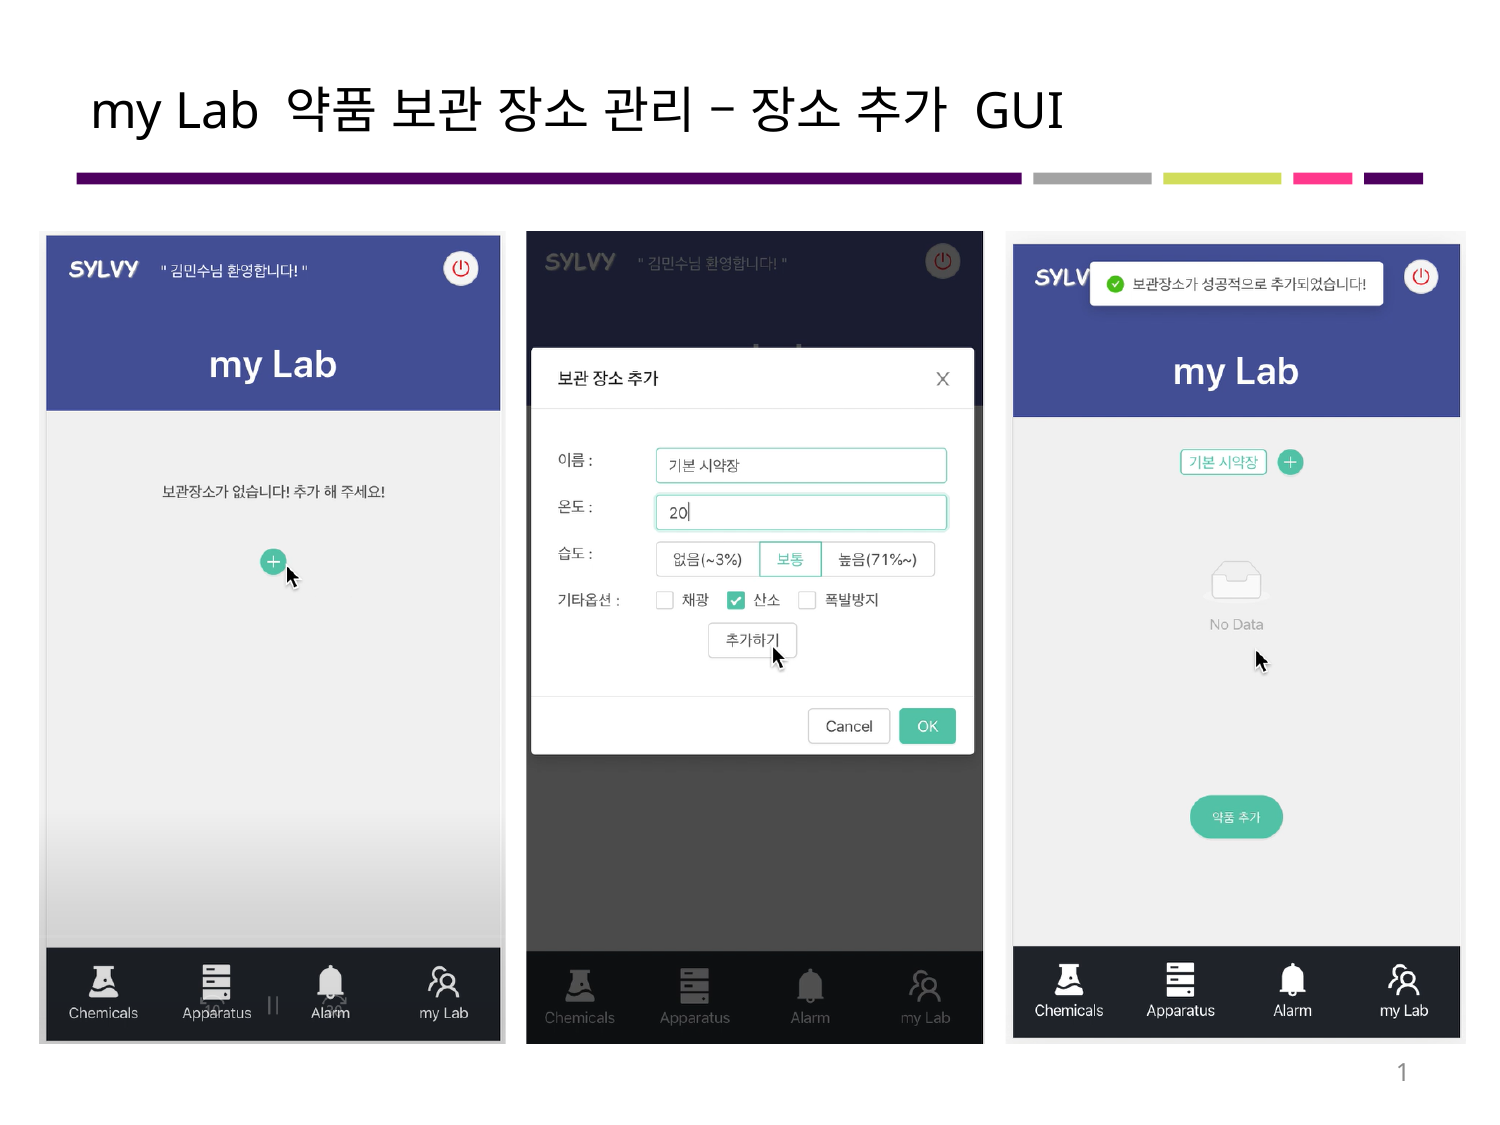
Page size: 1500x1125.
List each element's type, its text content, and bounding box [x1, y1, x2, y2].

picture [1005, 231, 1467, 1044]
slide_number 1 [1074, 1052, 1425, 1104]
picture [526, 231, 986, 1044]
picture [38, 231, 506, 1044]
title my Lab 약품 보관 장소 관리 – 장소 추가 GUI [75, 45, 1425, 173]
